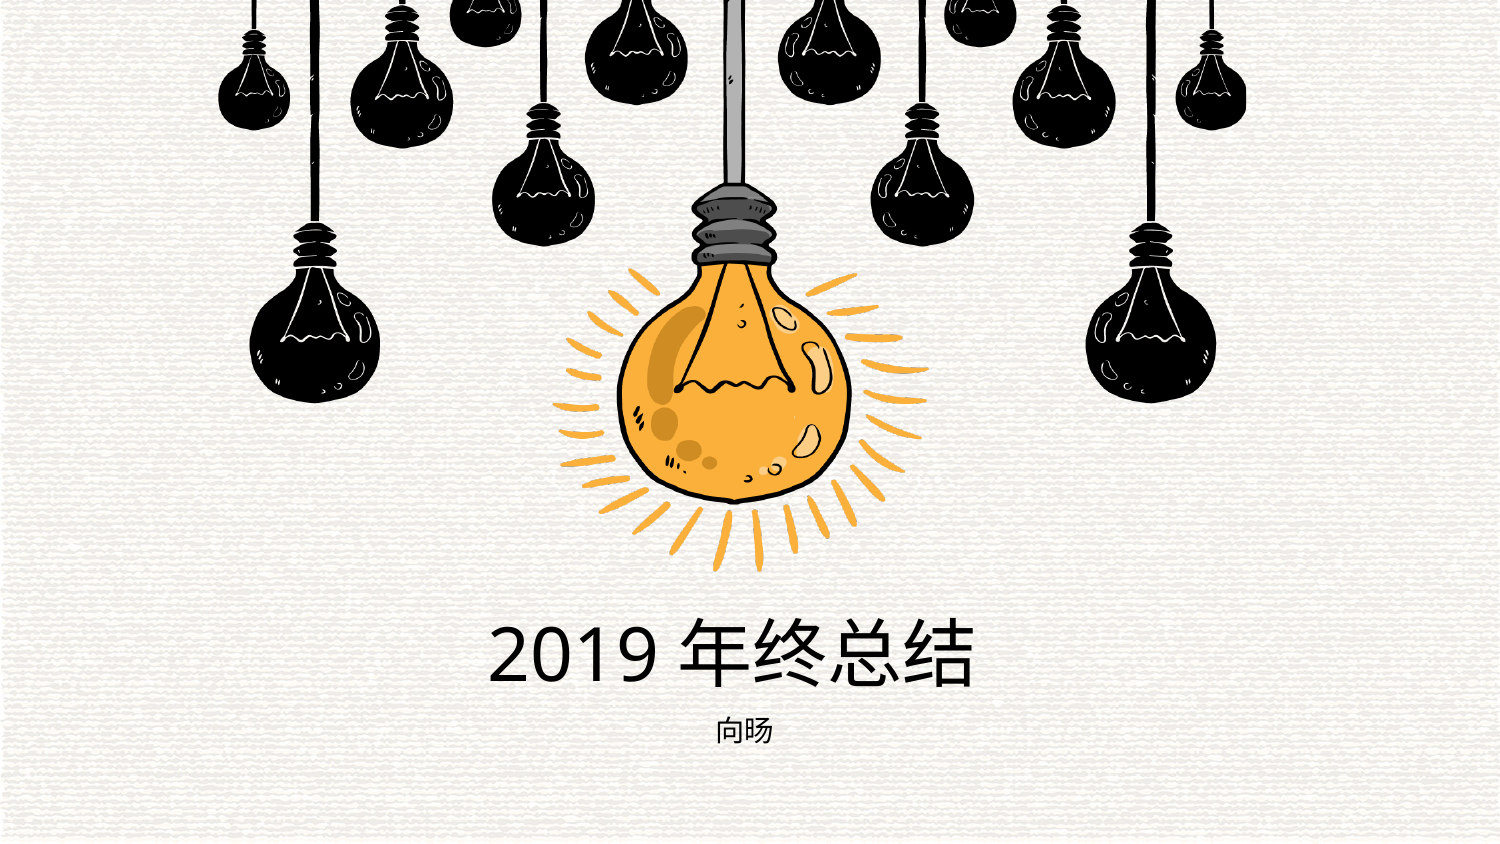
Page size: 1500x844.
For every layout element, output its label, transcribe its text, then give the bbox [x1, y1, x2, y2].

text_box 2019年终总结 [472, 599, 992, 705]
text_box 向旸 [700, 705, 789, 756]
picture [0, 0, 1500, 844]
